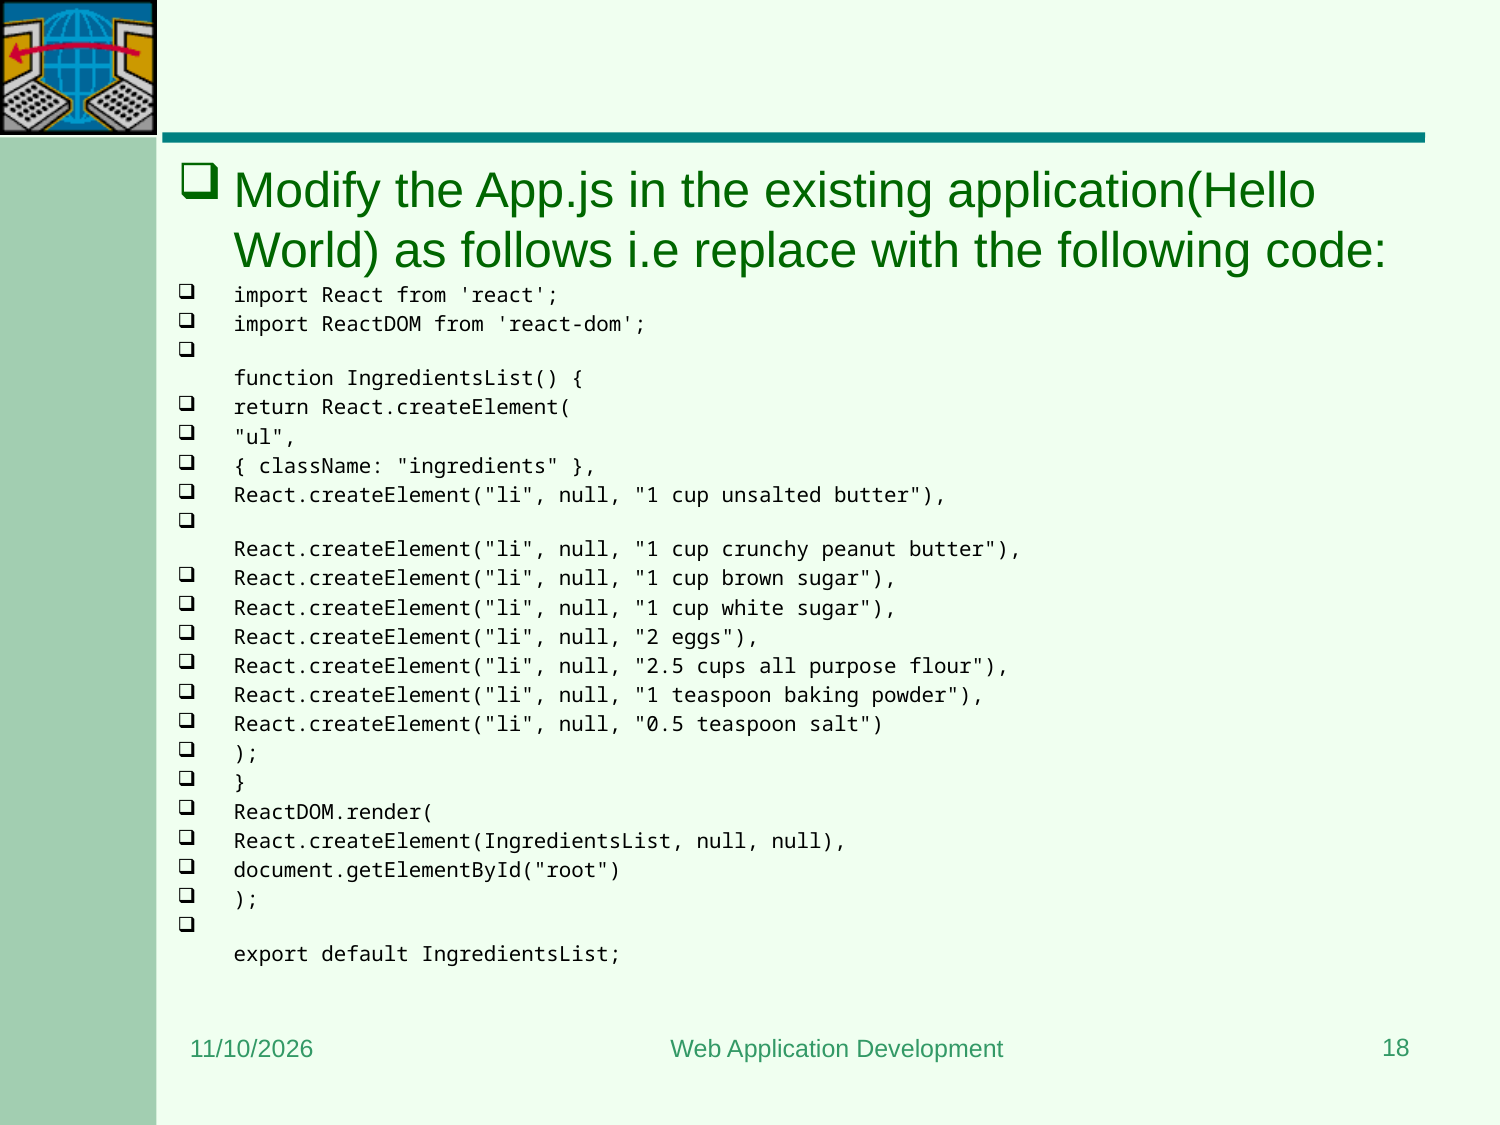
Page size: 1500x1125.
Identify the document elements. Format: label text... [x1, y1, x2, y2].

list Modify the App.js in the existing application(Hello World) as follows i.e replace with the following code: import React from 'react'; import ReactDOM from 'react-dom'; function IngredientsList() { return React.createElement( "ul", { className: "ingredients" }, React.createElement("li", null, "1 cup unsalted butter"), React.createElement("li", null, "1 cup crunchy peanut butter"), React.createElement("li", null, "1 cup brown sugar"), React.createElement("li", null, "1 cup white sugar"), React.createElement("li", null, "2 eggs"), React.createElement("li", null, "2.5 cups all purpose flour"), React.createElement("li", null, "1 teaspoon baking powder"), React.createElement("li", null, "0.5 teaspoon salt") ); } ReactDOM.render( React.createElement(IngredientsList, null, null), document.getElementById("root") ); export default IngredientsList; [162, 149, 1488, 1013]
picture [0, 0, 157, 135]
footer Web Application Development [462, 1024, 1213, 1104]
slide_number 18 [1237, 1024, 1426, 1103]
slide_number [174, 1024, 438, 1104]
